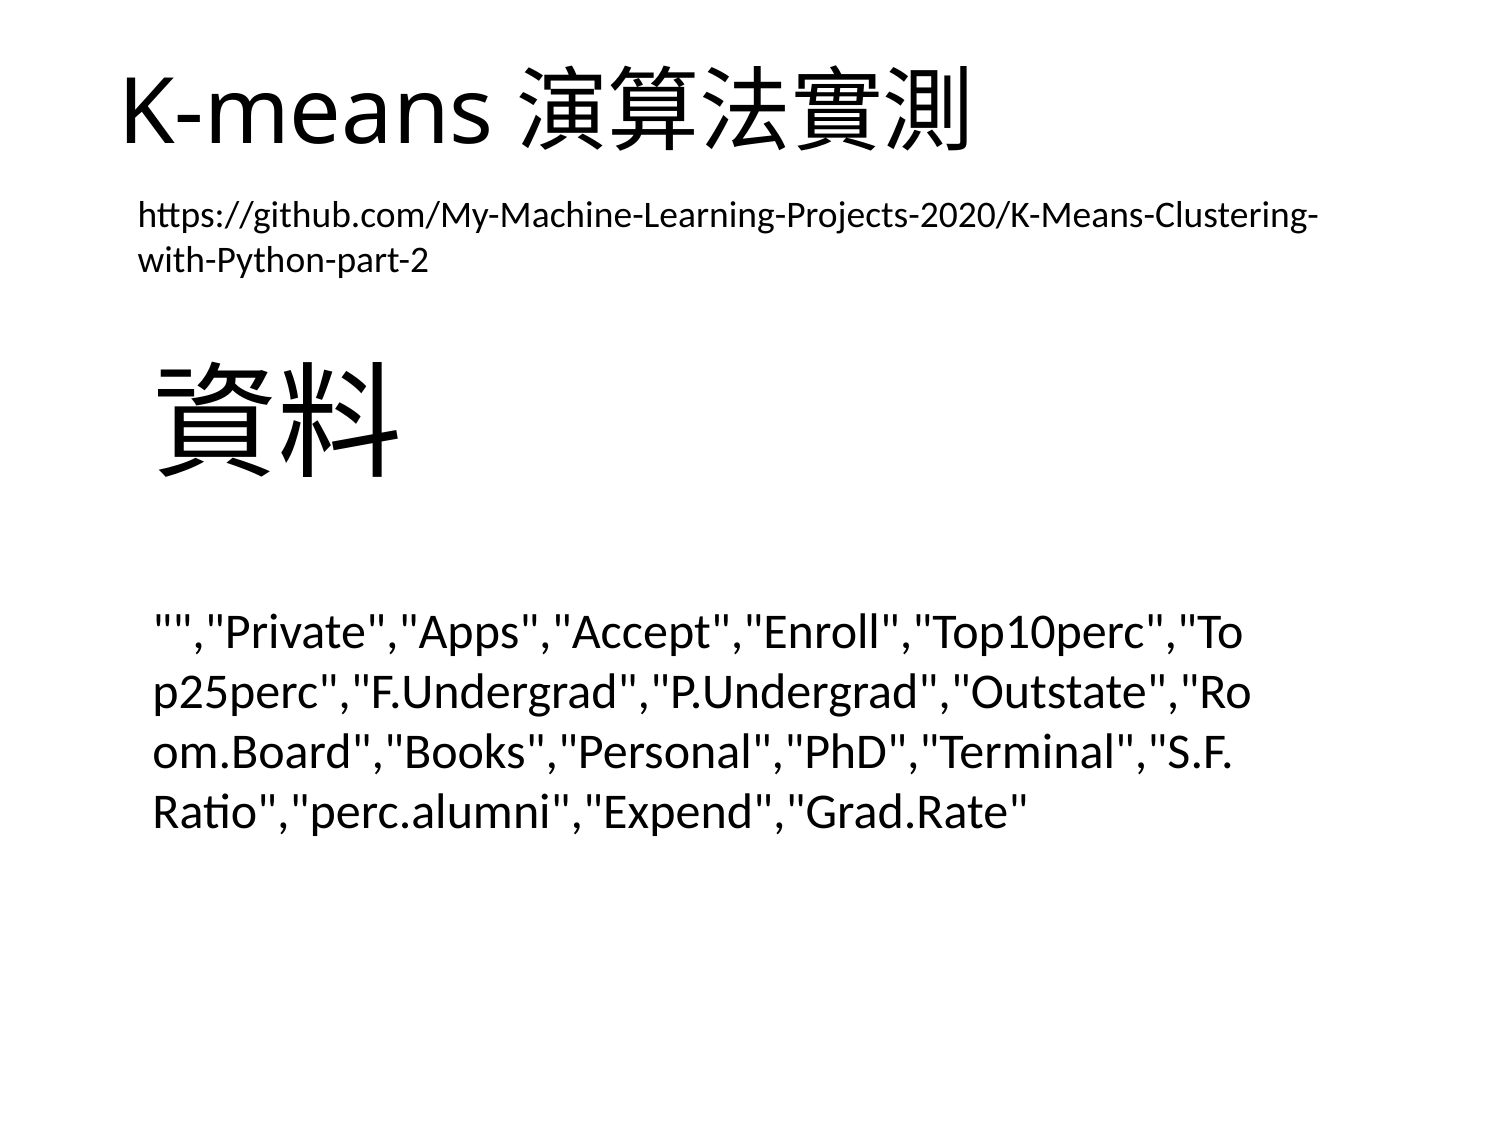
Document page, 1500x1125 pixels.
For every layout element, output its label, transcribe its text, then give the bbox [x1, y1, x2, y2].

text_box https://github.com/My-Machine-Learning-Projects-2020/K-Means-Clustering-with-Python-part-2 [122, 182, 1354, 288]
text_box "","Private","Apps","Accept","Enroll","Top10perc","Top25perc","F.Undergrad","P.Undergrad","Outstate","Room.Board","Books","Personal","PhD","Terminal","S.F.Ratio","perc.alumni","Expend","Grad.Rate" [137, 591, 1273, 846]
title K-means演算法實測 [103, 59, 1397, 278]
text_box 資料 [137, 334, 483, 500]
